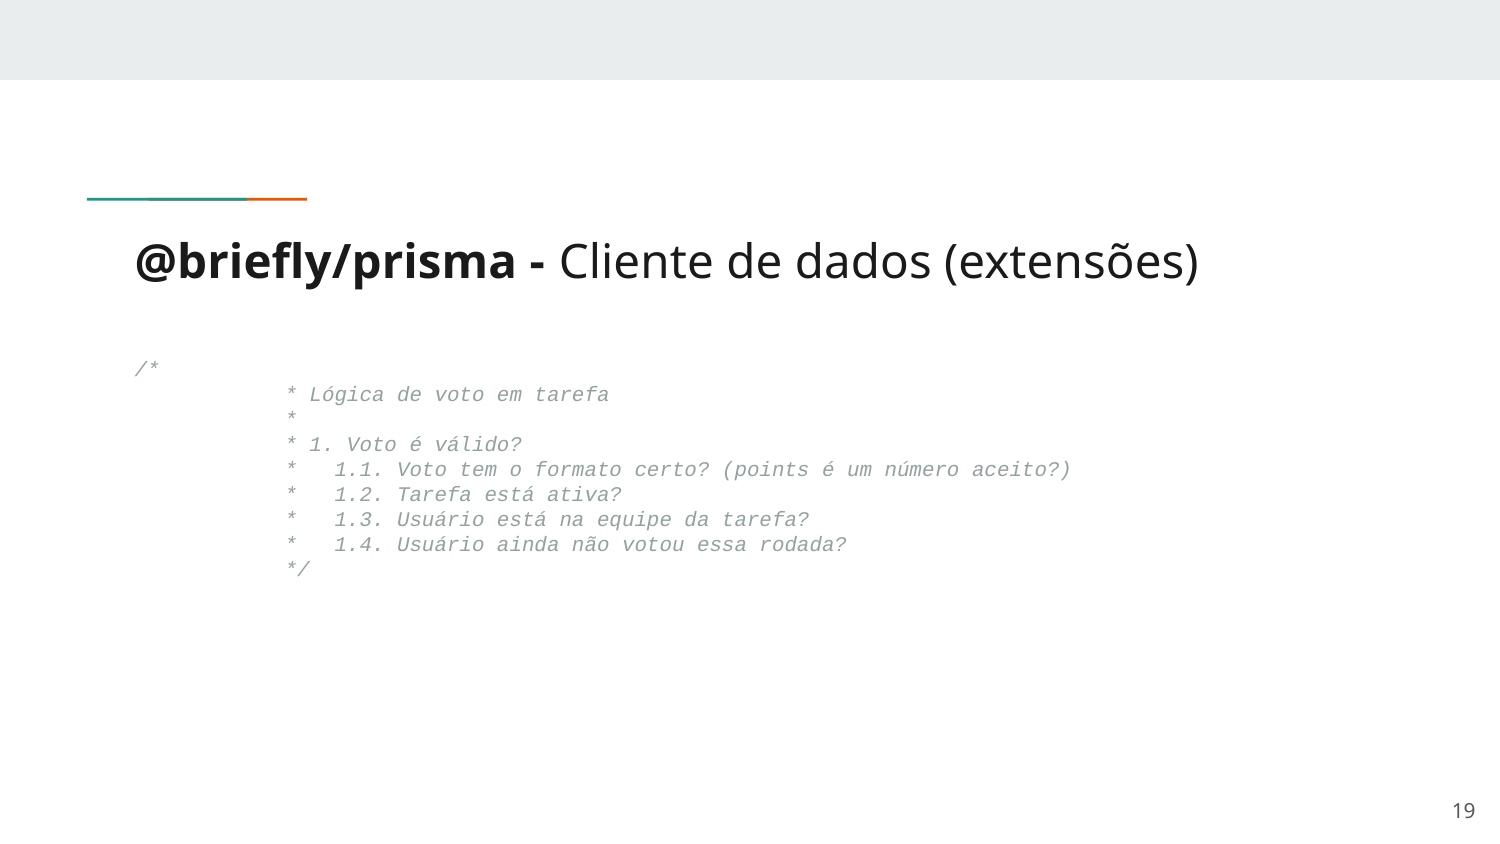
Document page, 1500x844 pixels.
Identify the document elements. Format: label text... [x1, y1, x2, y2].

slide_number ‹#› [1400, 779, 1491, 844]
list /* * Lógica de voto em tarefa * * 1. Voto é válido? * 1.1. Voto tem o formato certo? (points é um número aceito?) * 1.2. Tarefa está ativa? * 1.3. Usuário está na equipe da tarefa? * 1.4. Usuário ainda não votou essa rodada? */ [119, 341, 1381, 844]
title @briefly/prisma - Cliente de dados (extensões) [119, 216, 1381, 305]
